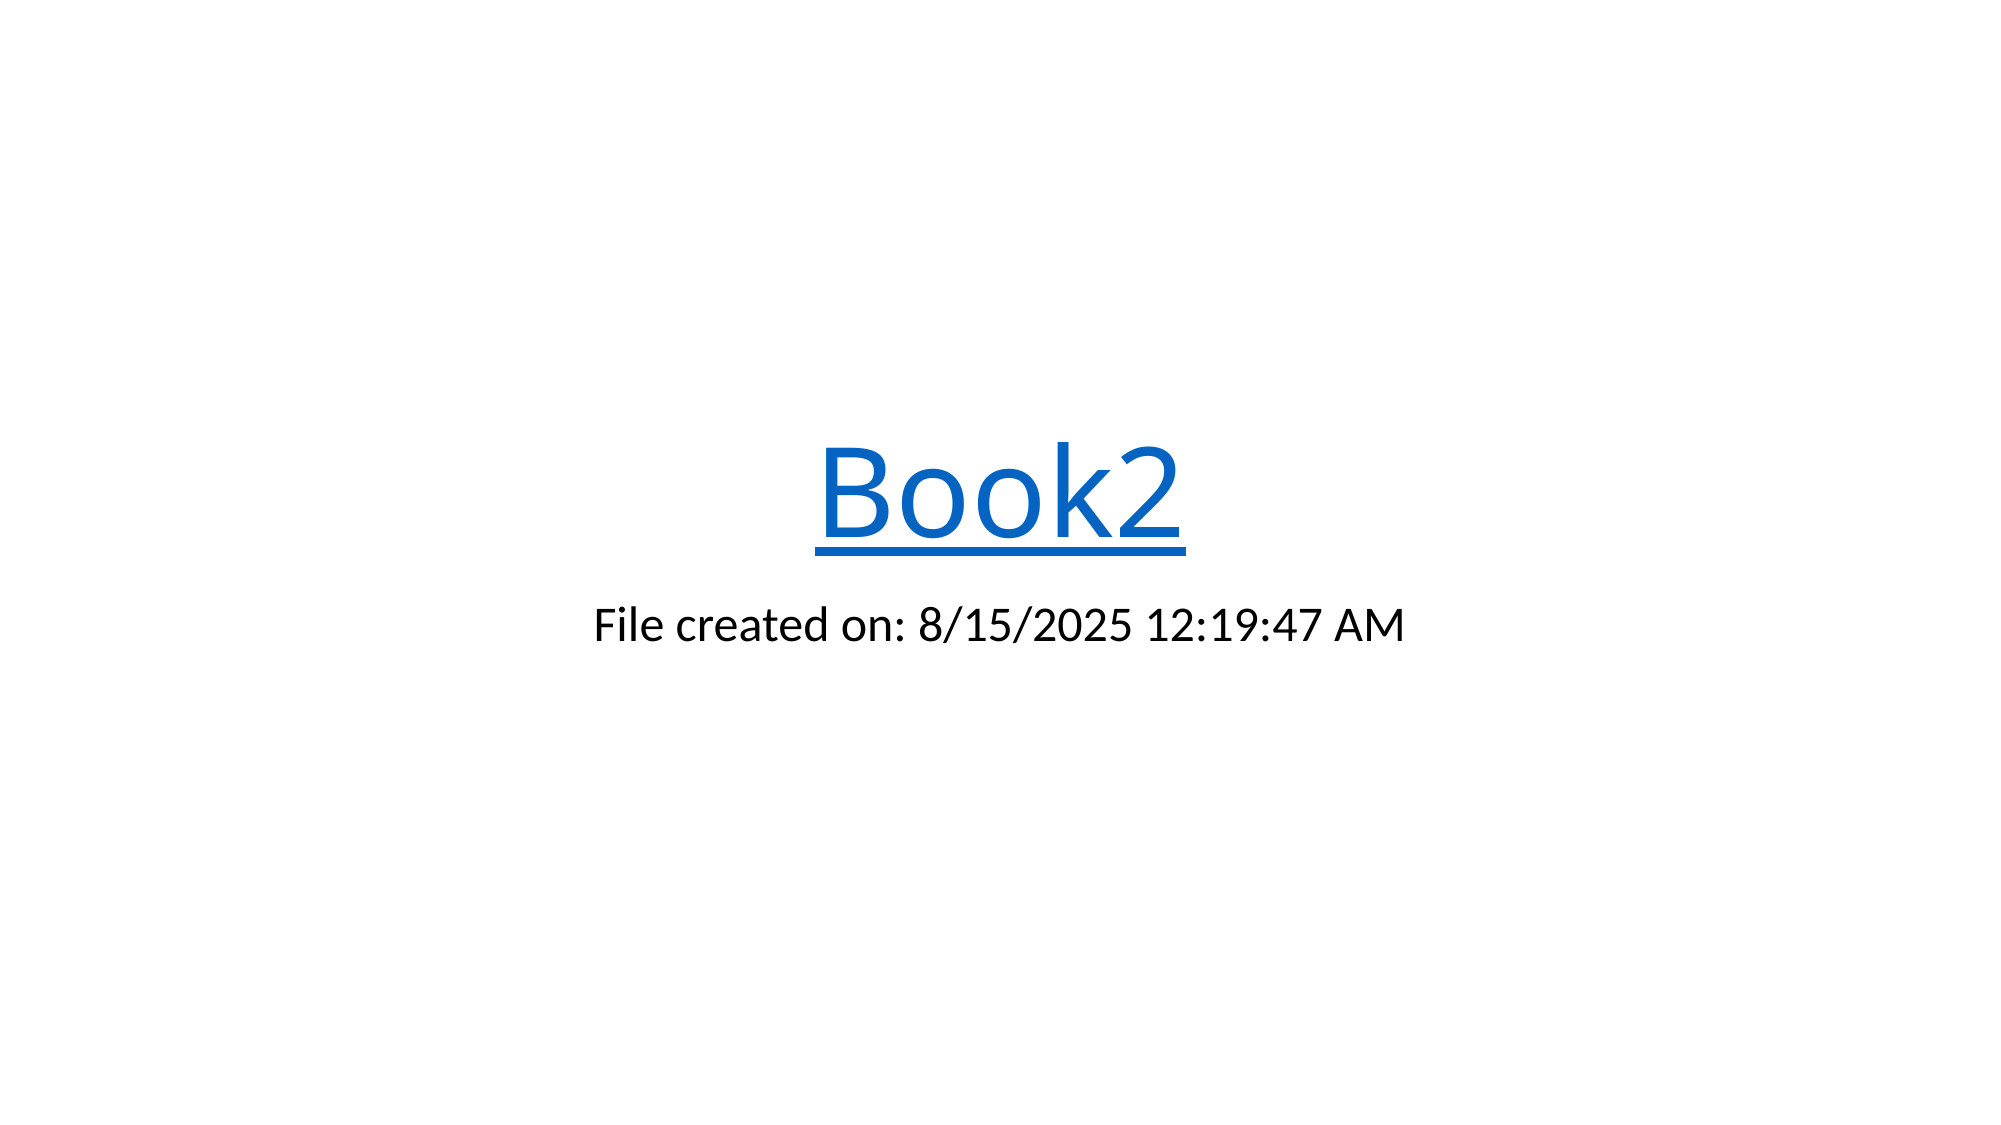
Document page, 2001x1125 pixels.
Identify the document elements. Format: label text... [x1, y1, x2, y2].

subtitle File created on: 8/15/2025 12:19:47 AM [249, 590, 1750, 863]
title Book2 [249, 184, 1750, 576]
